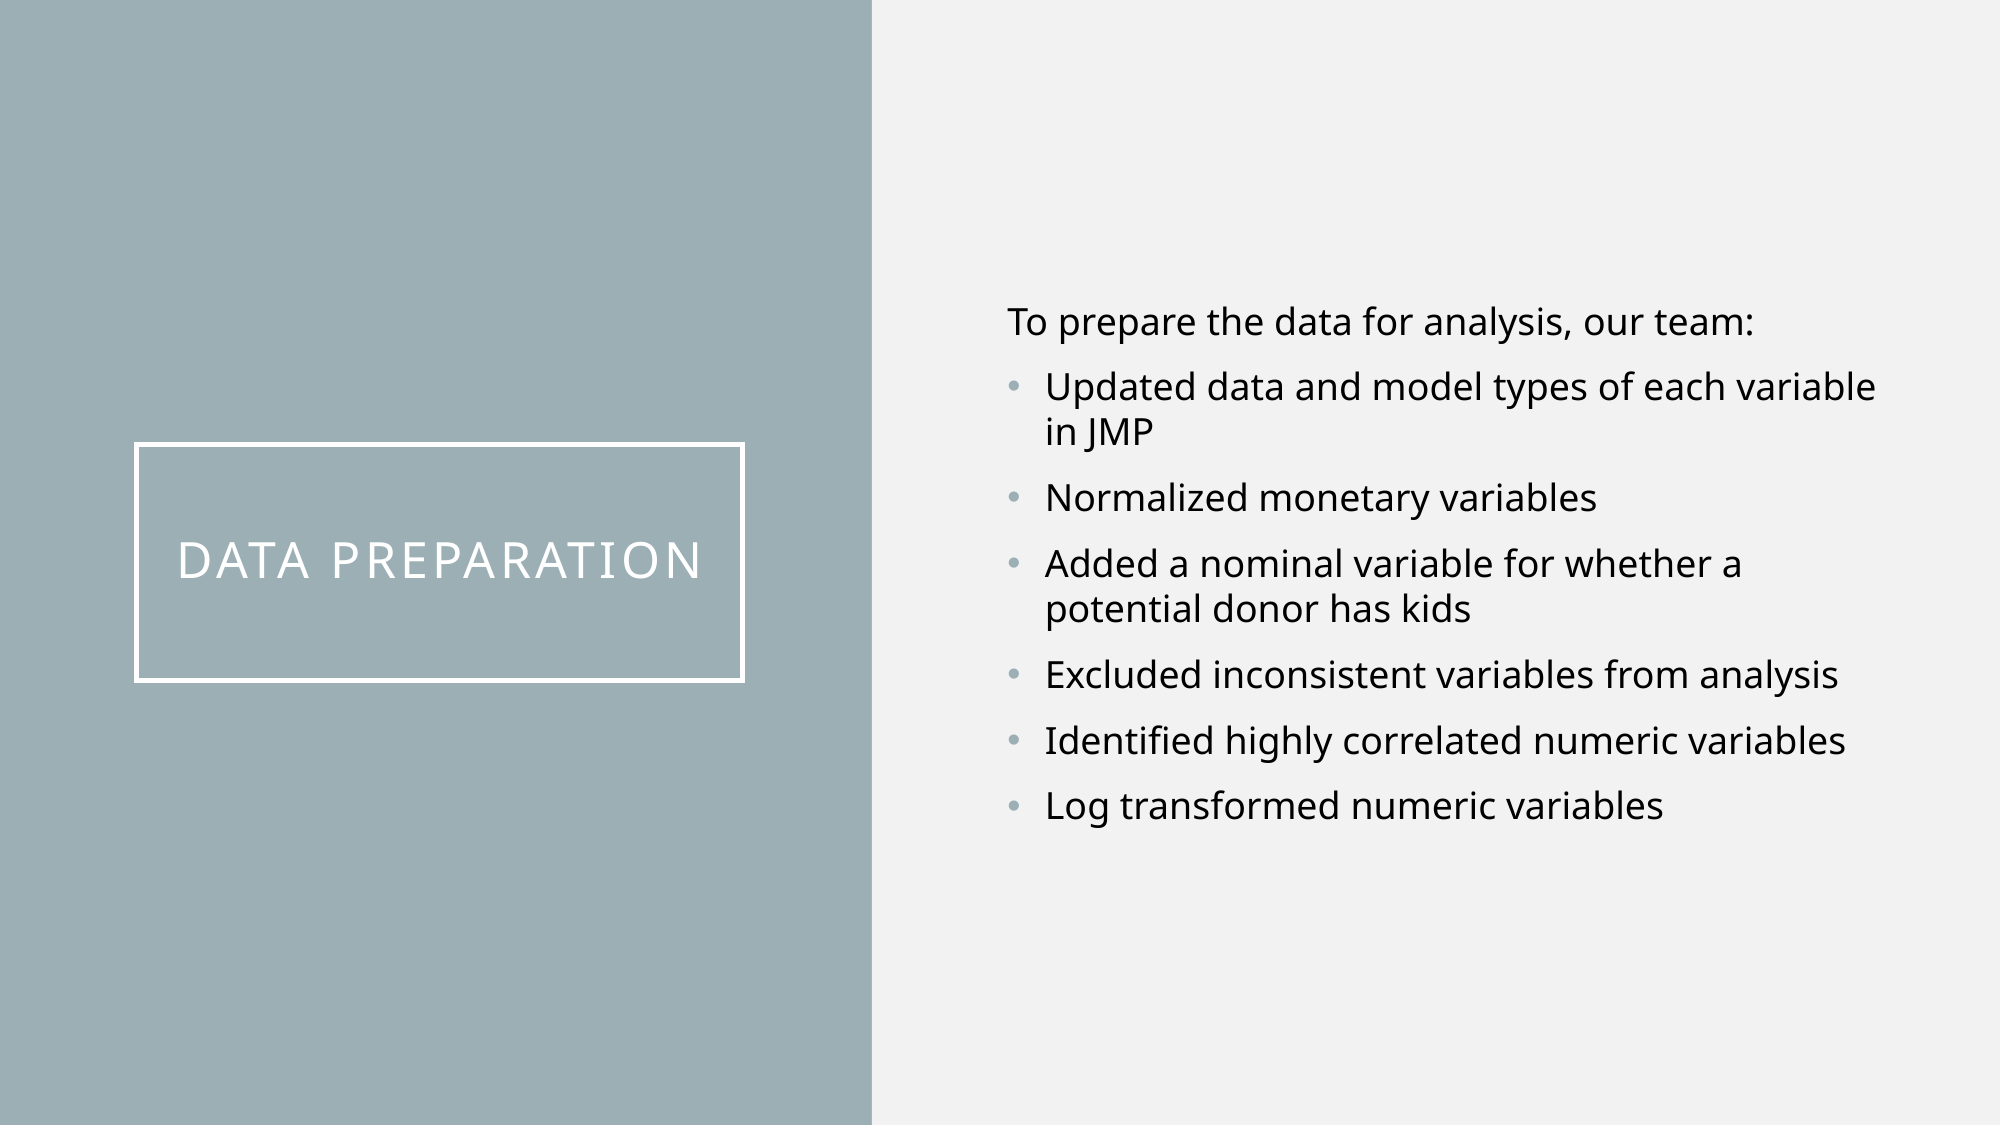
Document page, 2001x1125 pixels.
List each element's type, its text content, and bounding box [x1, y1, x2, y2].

list To prepare the data for analysis, our team: Updated data and model types of each variable in JMP Normalized monetary variables Added a nominal variable for whether a potential donor has kids Excluded inconsistent variables from analysis Identified highly correlated numeric variables Log transformed numeric variables [992, 131, 1907, 994]
text_box [871, 0, 2000, 1125]
title Data Preparation [134, 442, 745, 683]
